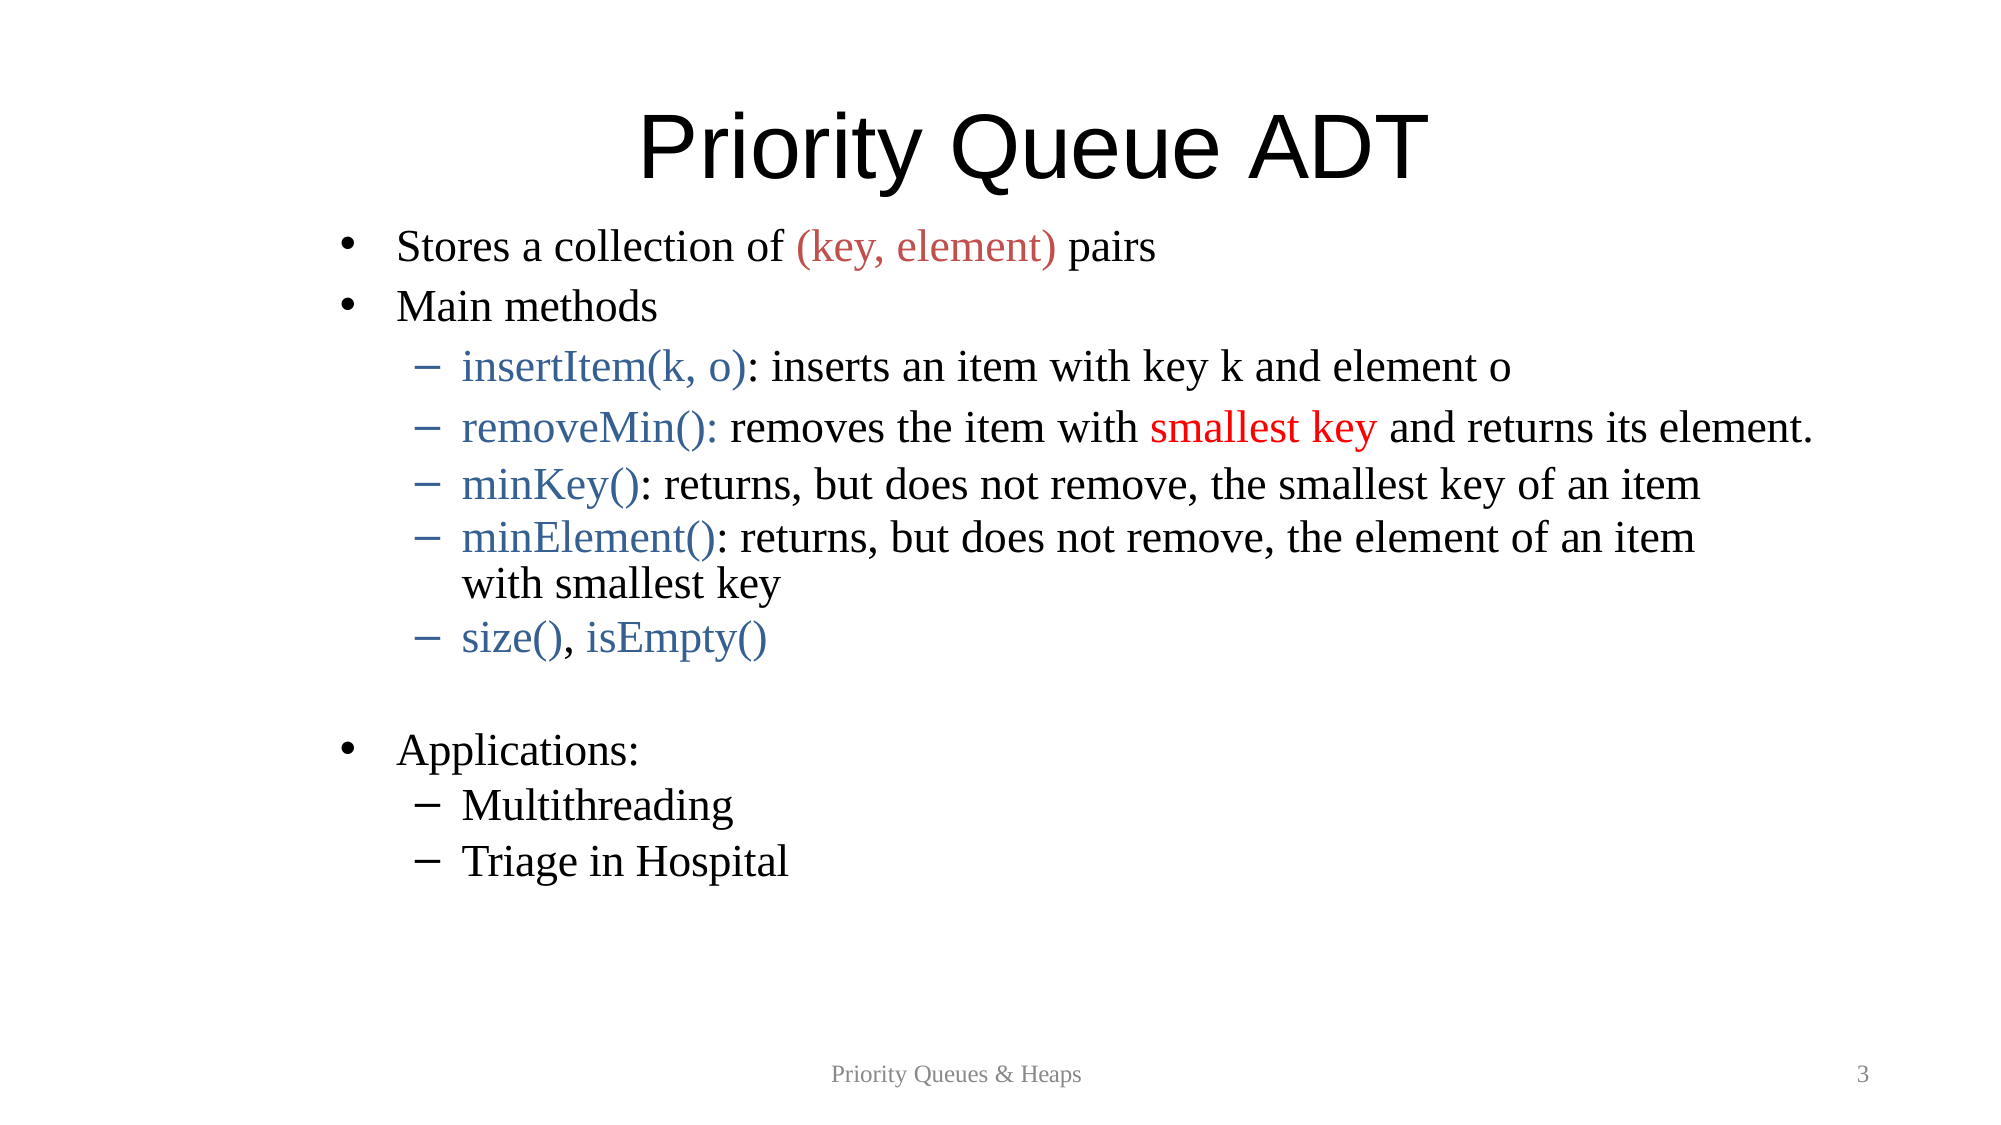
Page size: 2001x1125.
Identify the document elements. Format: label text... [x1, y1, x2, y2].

text_box Stores a collection of (key, element) pairs Main methods insertItem(k, o): inserts an item with key k and element o removeMin(): removes the item with smallest key and returns its element. minKey(): returns, but does not remove, the smallest key of an item minElement(): returns, but does not remove, the element of an item with smallest key size(), isEmpty() Applications: Multithreading Triage in Hospital [337, 208, 1825, 886]
title Priority Queue ADT [381, 84, 2000, 275]
footer Priority Queues & Heaps [829, 1058, 1172, 1125]
slide_number 3 [1838, 1058, 1891, 1125]
